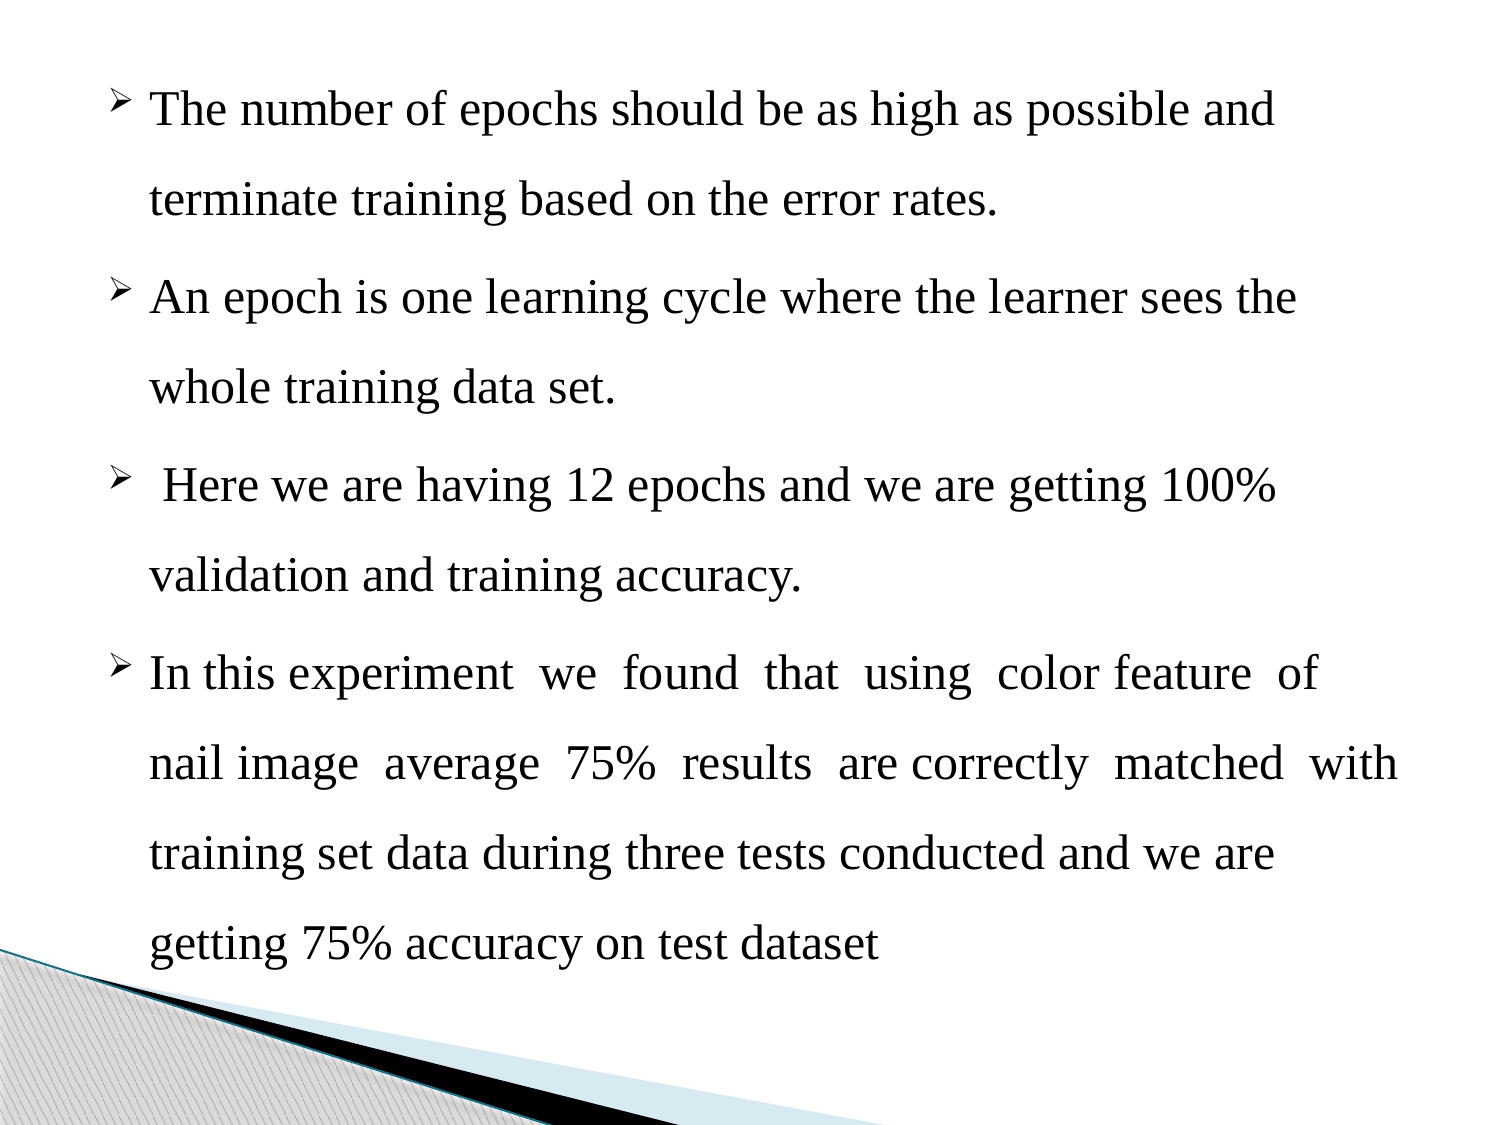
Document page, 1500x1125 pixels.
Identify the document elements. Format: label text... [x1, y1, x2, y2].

list The number of epochs should be as high as possible and terminate training based on the error rates. An epoch is one learning cycle where the learner sees the whole training data set. Here we are having 12 epochs and we are getting 100% validation and training accuracy. In this experiment we found that using color feature of nail image average 75% results are correctly matched with training set data during three tests conducted and we are getting 75% accuracy on test dataset [75, 37, 1425, 986]
